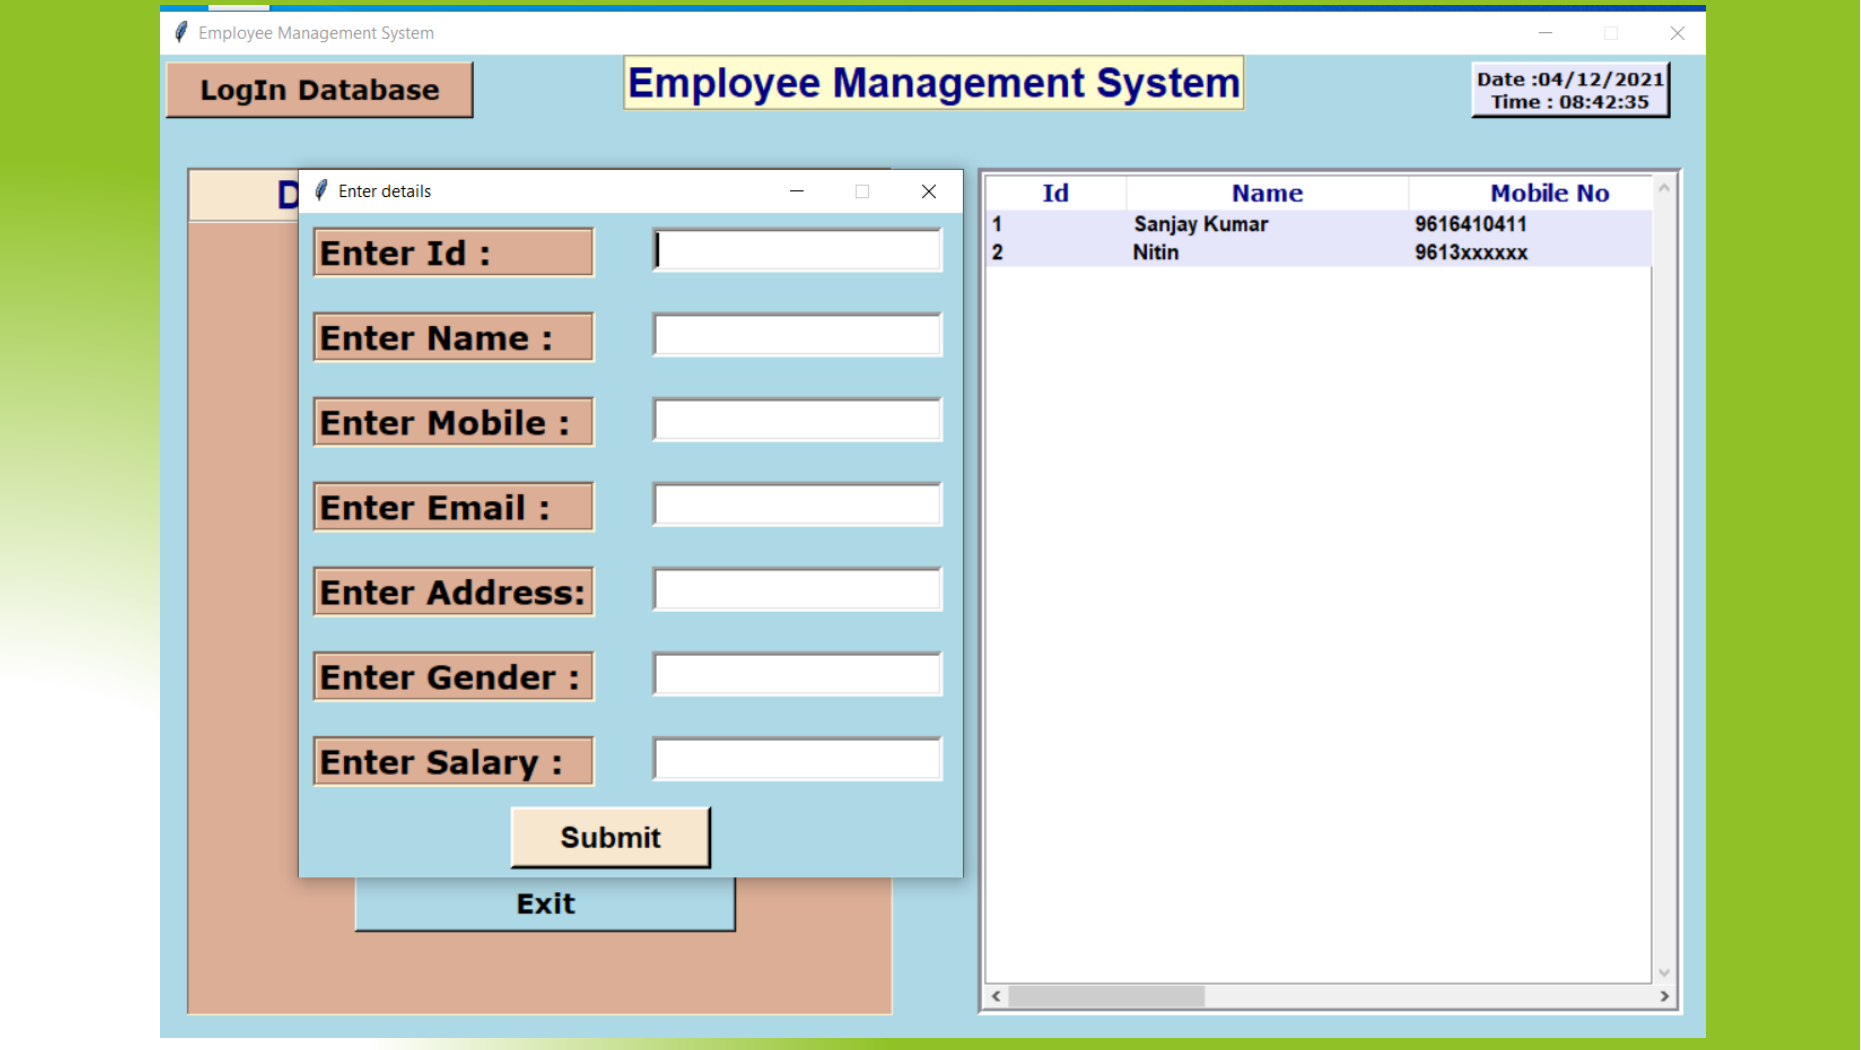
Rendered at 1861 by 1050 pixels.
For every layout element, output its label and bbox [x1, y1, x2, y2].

picture [0, 0, 1860, 1050]
list [159, 5, 1706, 1038]
